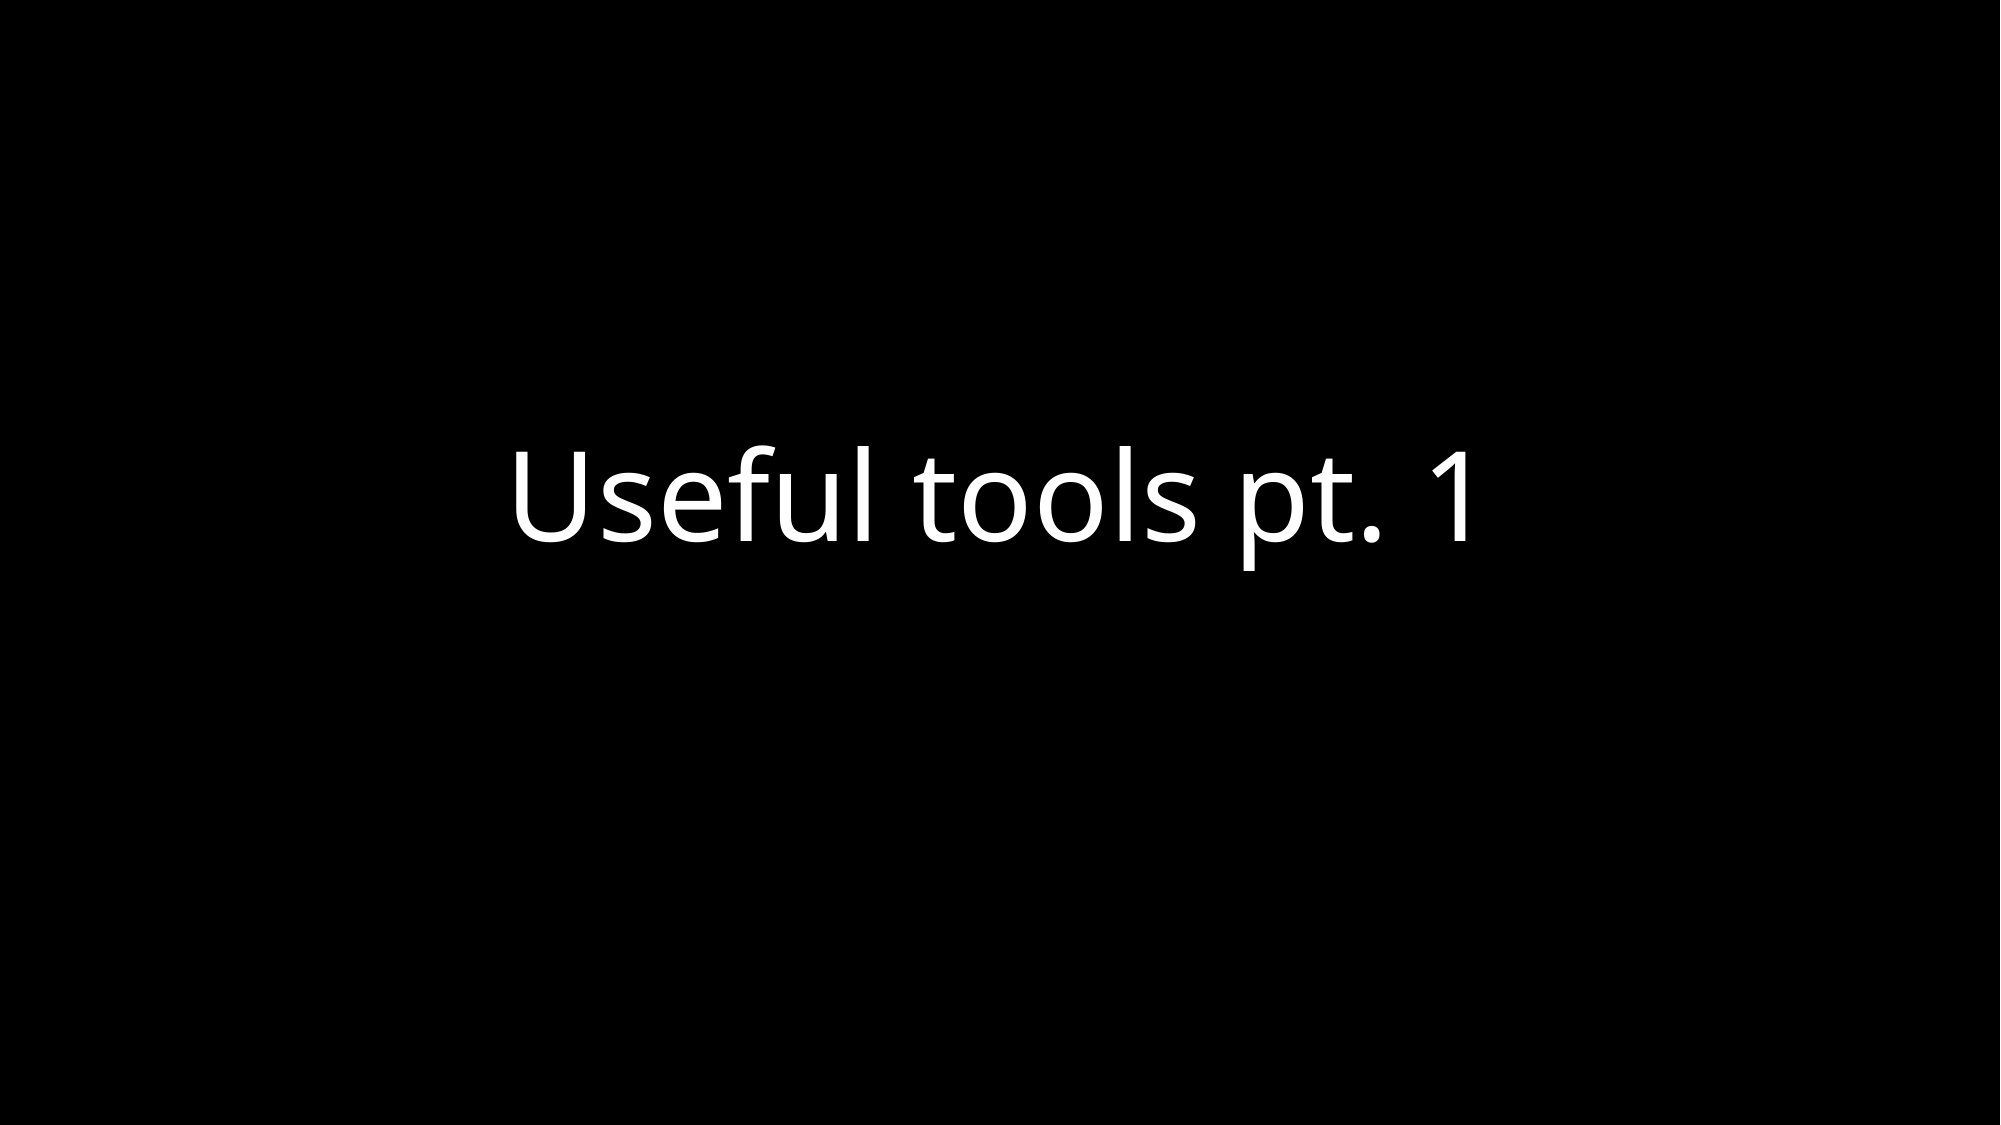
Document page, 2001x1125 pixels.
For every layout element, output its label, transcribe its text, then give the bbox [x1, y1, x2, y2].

title Useful tools pt. 1 [249, 184, 1750, 576]
